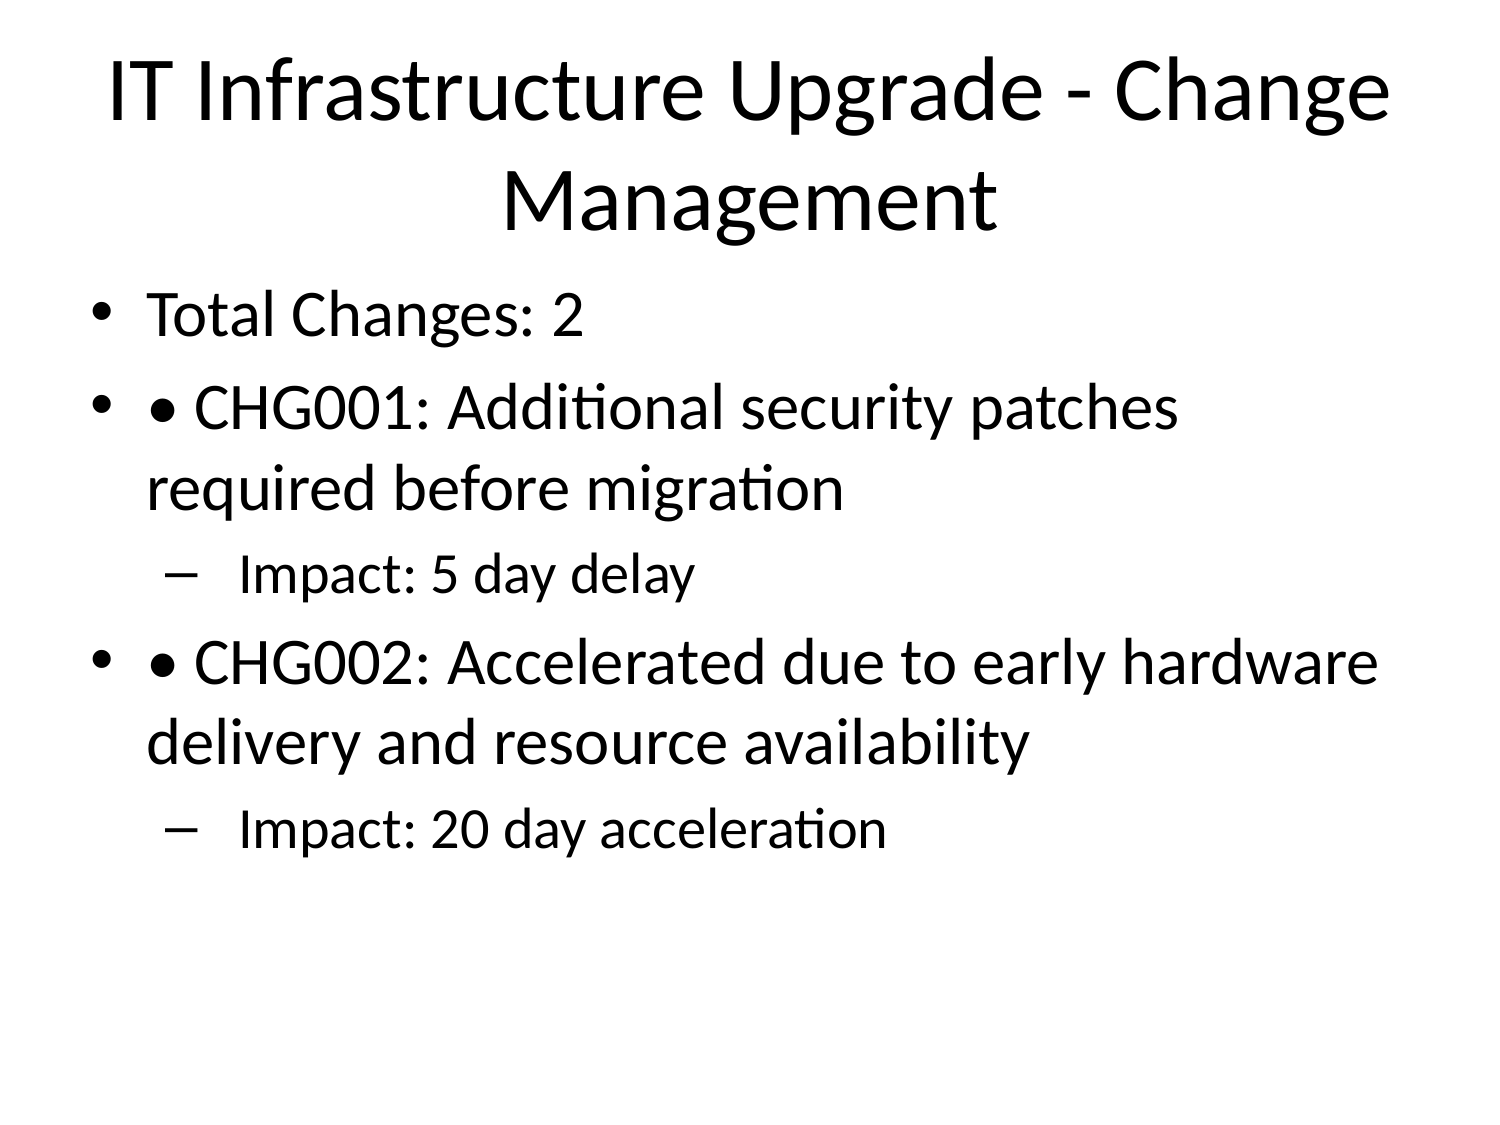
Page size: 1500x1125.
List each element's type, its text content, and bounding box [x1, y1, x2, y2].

title IT Infrastructure Upgrade - Change Management [75, 45, 1425, 233]
list Total Changes: 2 • CHG001: Additional security patches required before migration Impact: 5 day delay • CHG002: Accelerated due to early hardware delivery and resource availability Impact: 20 day acceleration [75, 262, 1425, 1005]
